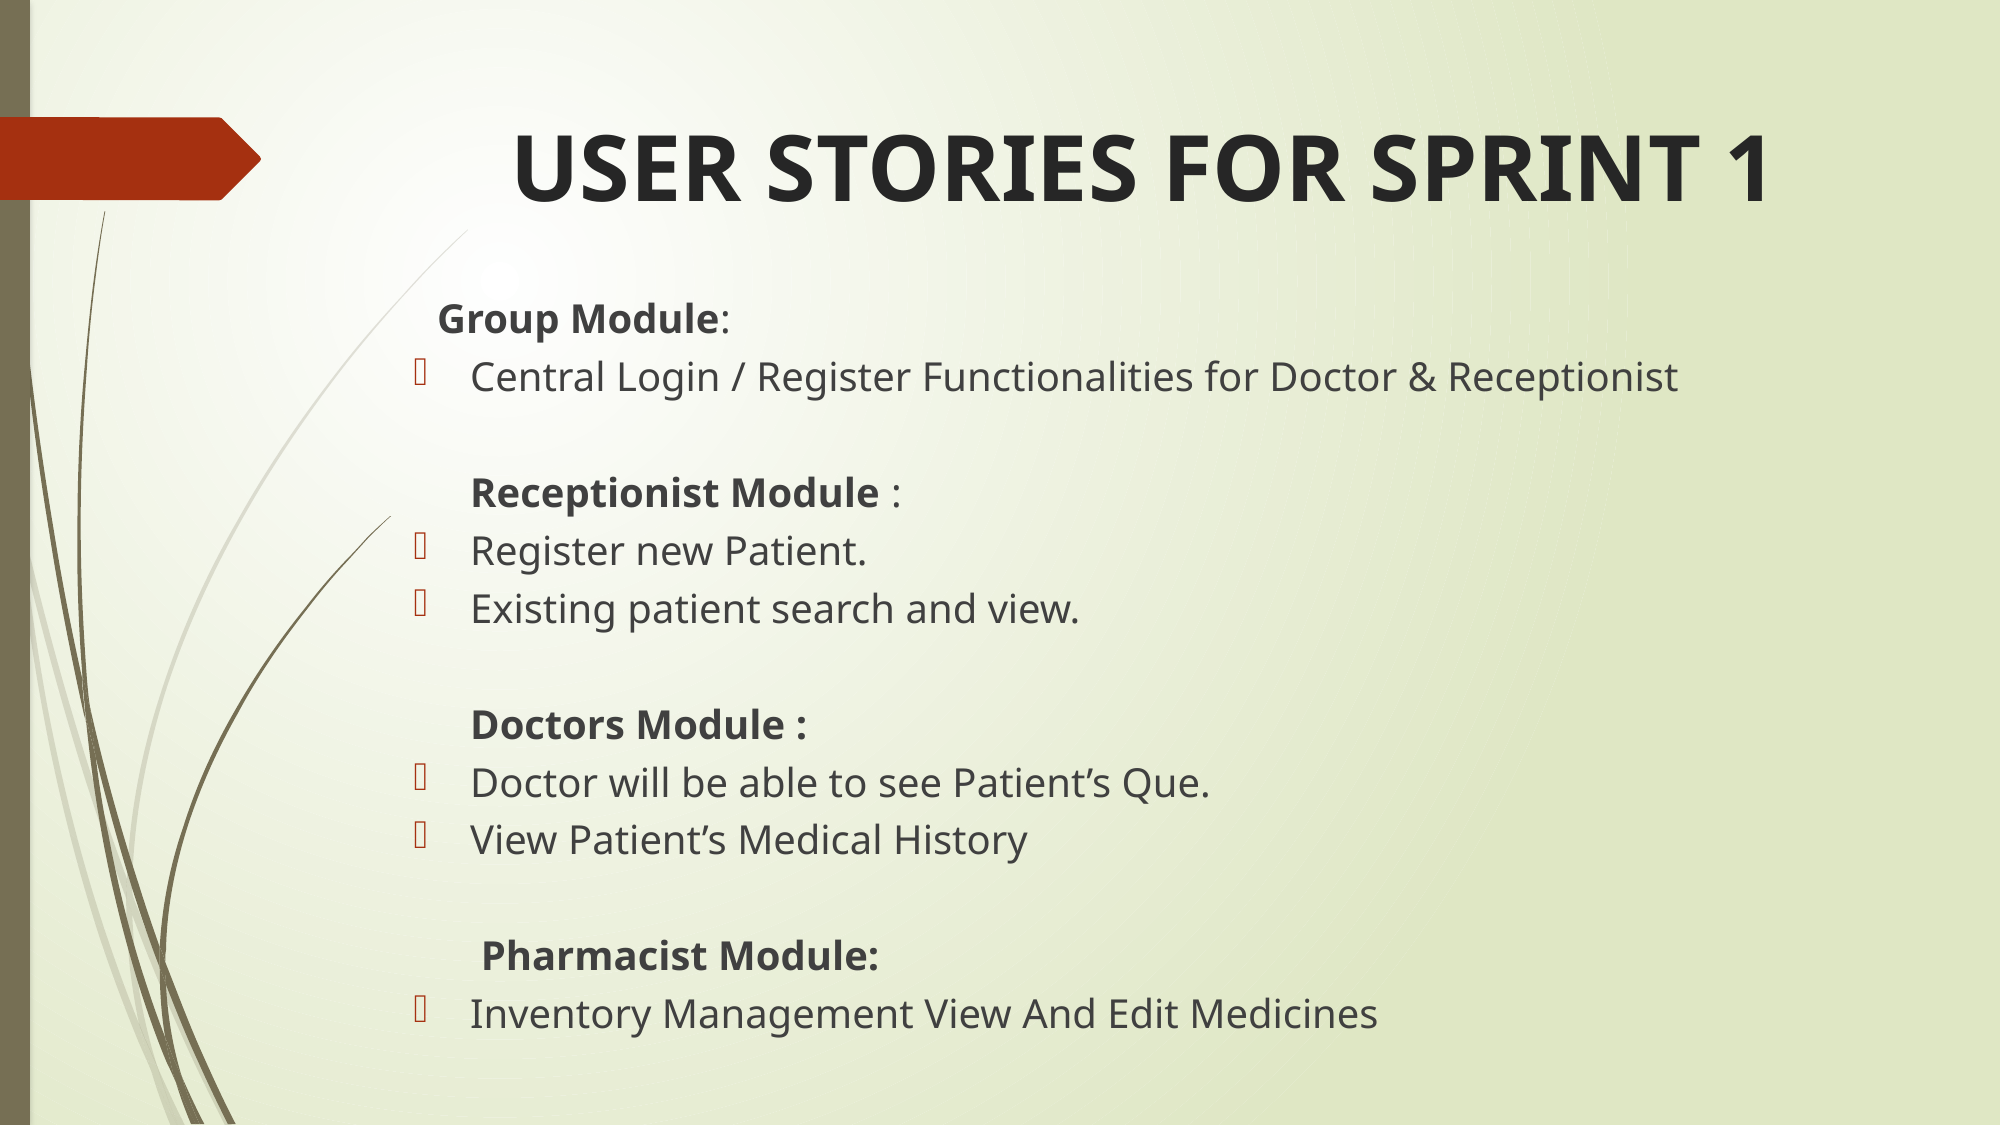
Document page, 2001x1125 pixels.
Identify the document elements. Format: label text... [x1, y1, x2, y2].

list Group Module: Central Login / Register Functionalities for Doctor & Receptionist Receptionist Module : Register new Patient. Existing patient search and view. Doctors Module : Doctor will be able to see Patient’s Que. View Patient’s Medical History Pharmacist Module: Inventory Management View And Edit Medicines [398, 286, 1861, 1047]
title USER STORIES FOR SPRINT 1 [425, 102, 1888, 313]
